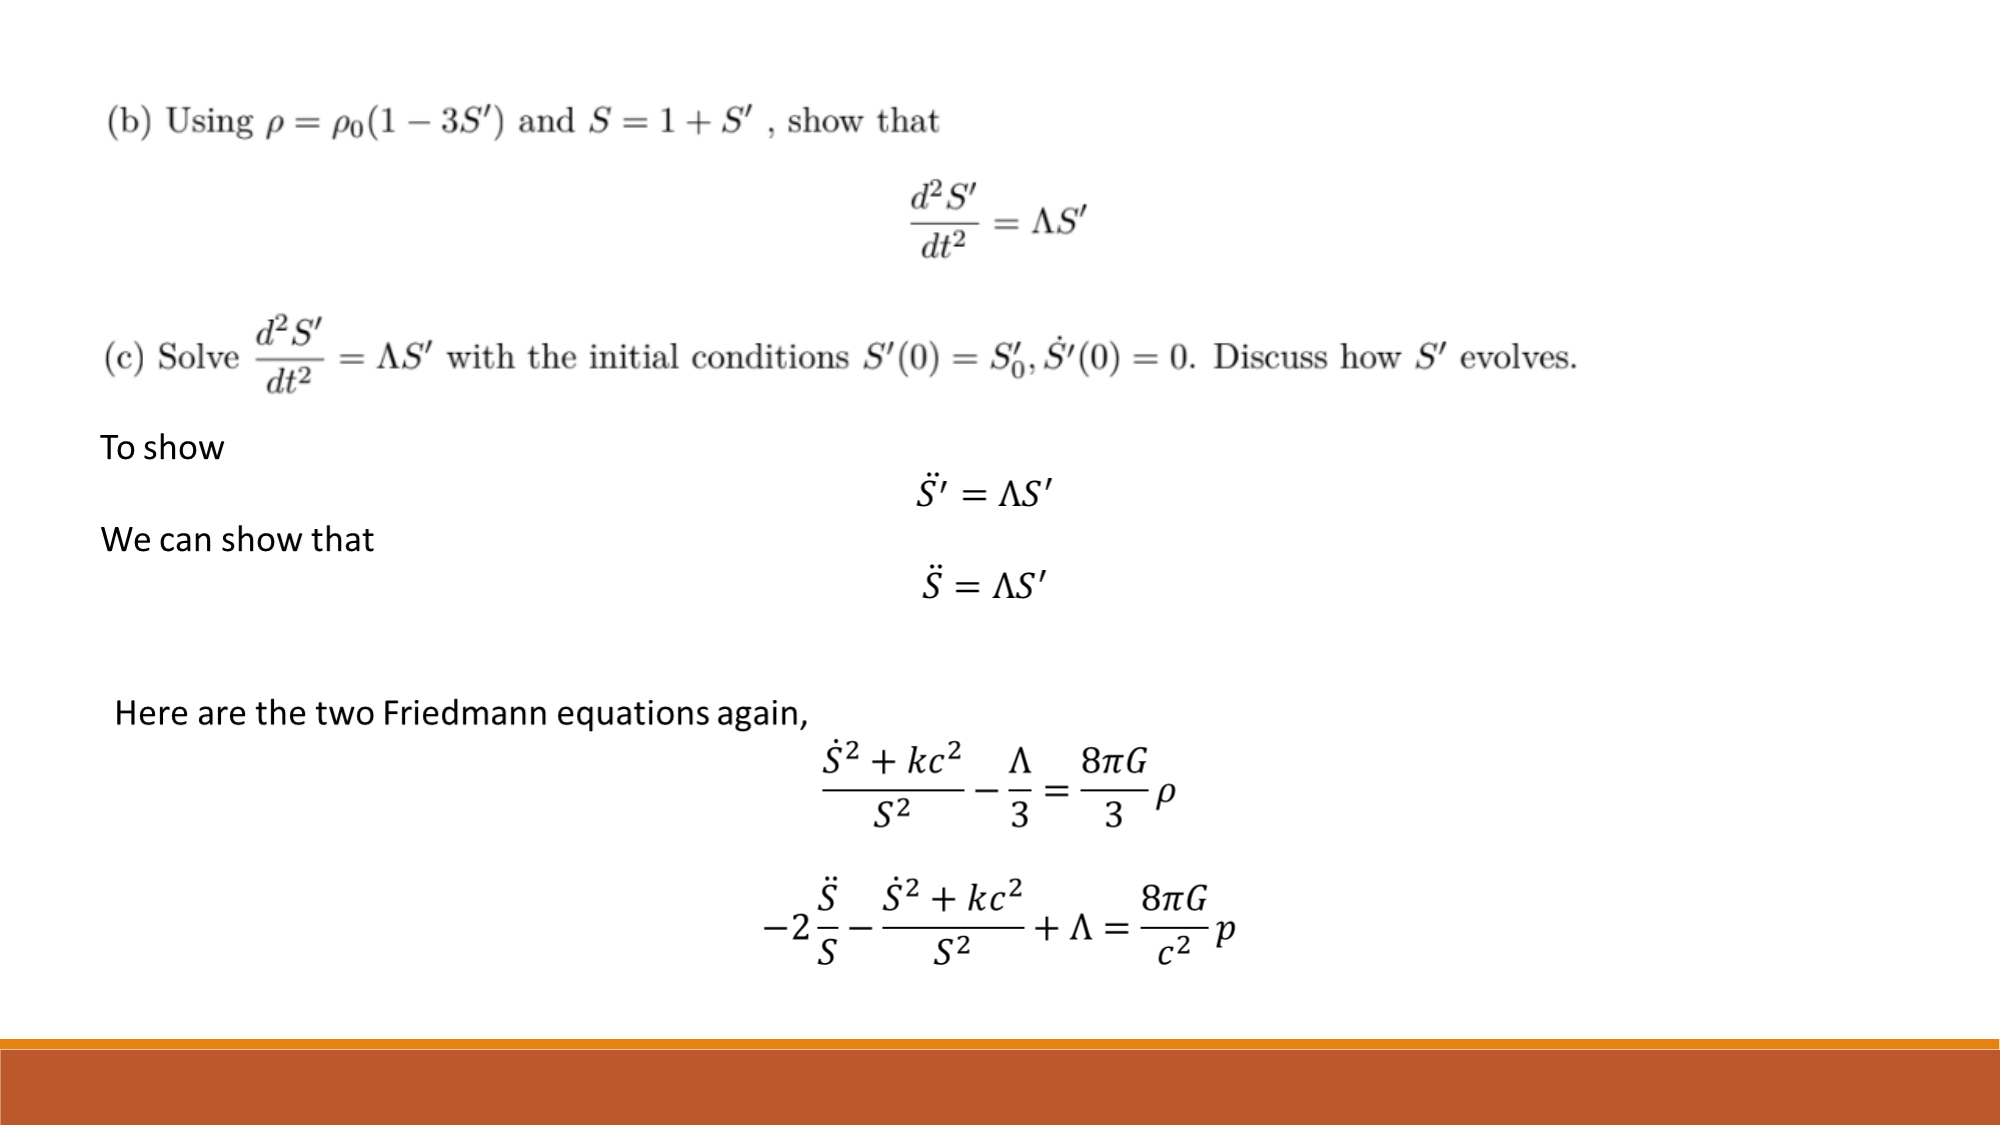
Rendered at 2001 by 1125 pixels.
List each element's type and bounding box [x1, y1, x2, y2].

text_box [85, 416, 1886, 621]
picture [46, 84, 1848, 443]
text_box [99, 682, 1900, 975]
